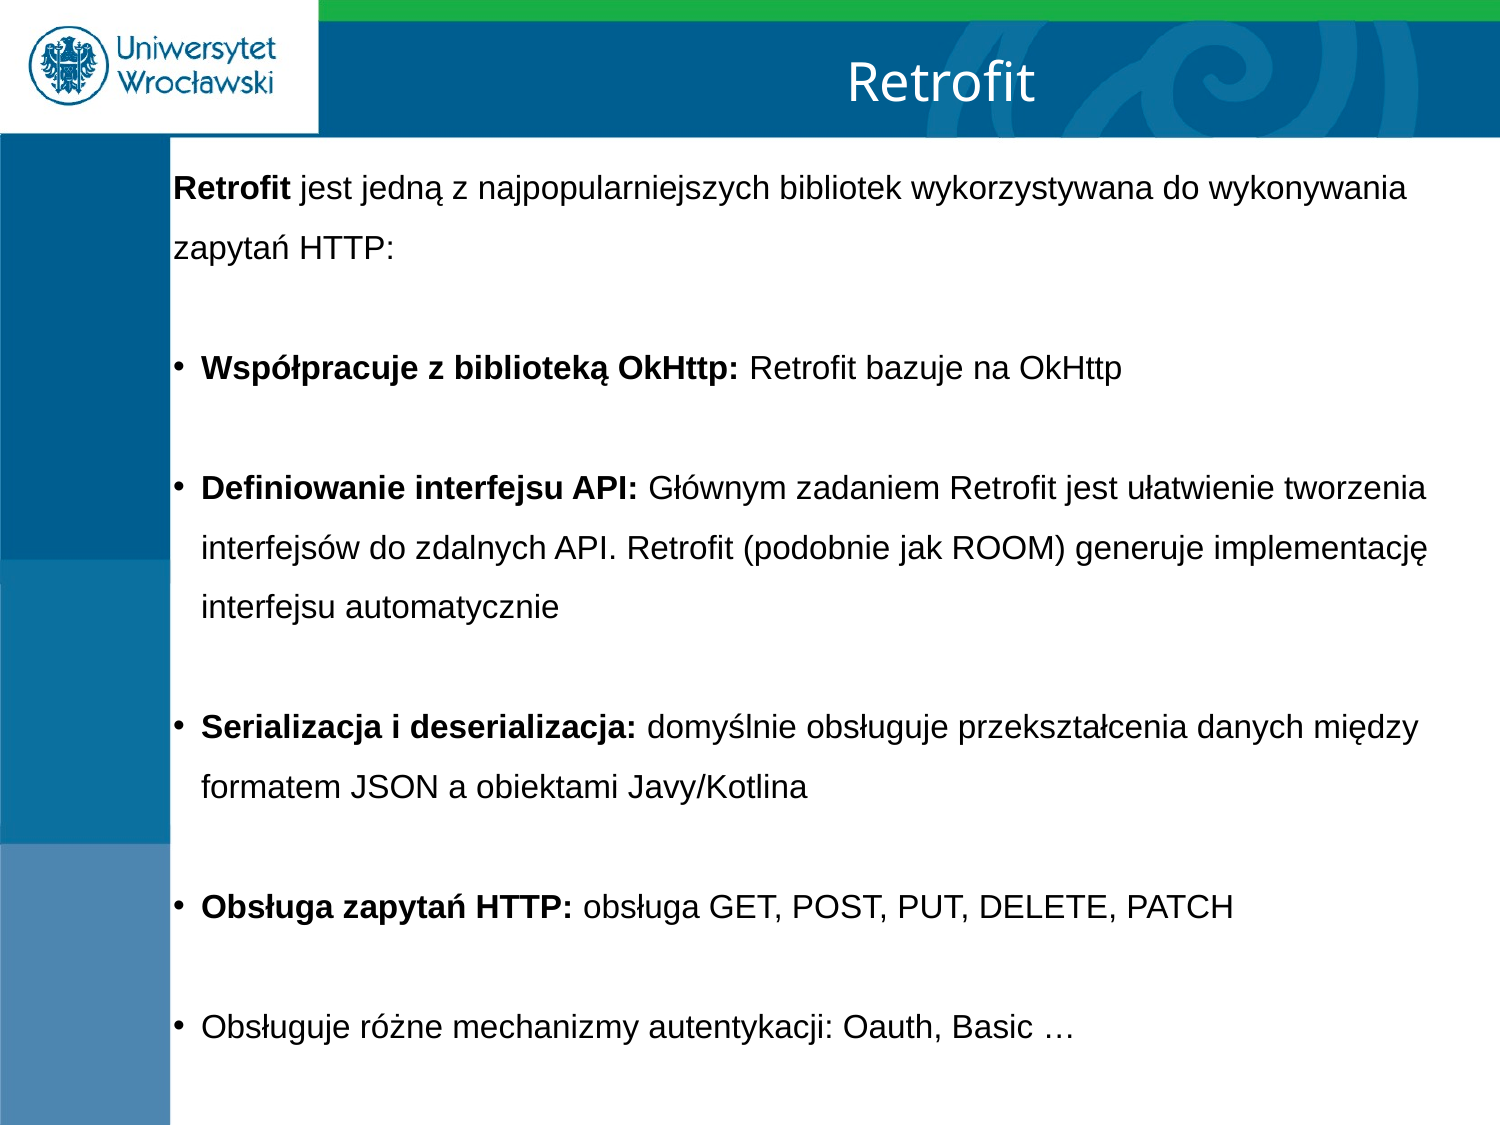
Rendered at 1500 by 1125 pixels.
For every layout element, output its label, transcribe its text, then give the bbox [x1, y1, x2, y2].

picture [0, 135, 1500, 1125]
text_box Retrofit jest jedną z najpopularniejszych bibliotek wykorzystywana do wykonywania zapytań HTTP: Współpracuje z biblioteką OkHttp: Retrofit bazuje na OkHttp Definiowanie interfejsu API: Głównym zadaniem Retrofit jest ułatwienie tworzenia interfejsów do zdalnych API. Retrofit (podobnie jak ROOM) generuje implementację interfejsu automatycznie Serializacja i deserializacja: domyślnie obsługuje przekształcenia danych między formatem JSON a obiektami Javy/Kotlina Obsługa zapytań HTTP: obsługa GET, POST, PUT, DELETE, PATCH Obsługuje różne mechanizmy autentykacji: Oauth, Basic … [158, 139, 1488, 1053]
picture [0, 585, 6, 838]
text_box Retrofit [458, 40, 1424, 120]
picture [0, 0, 1500, 134]
